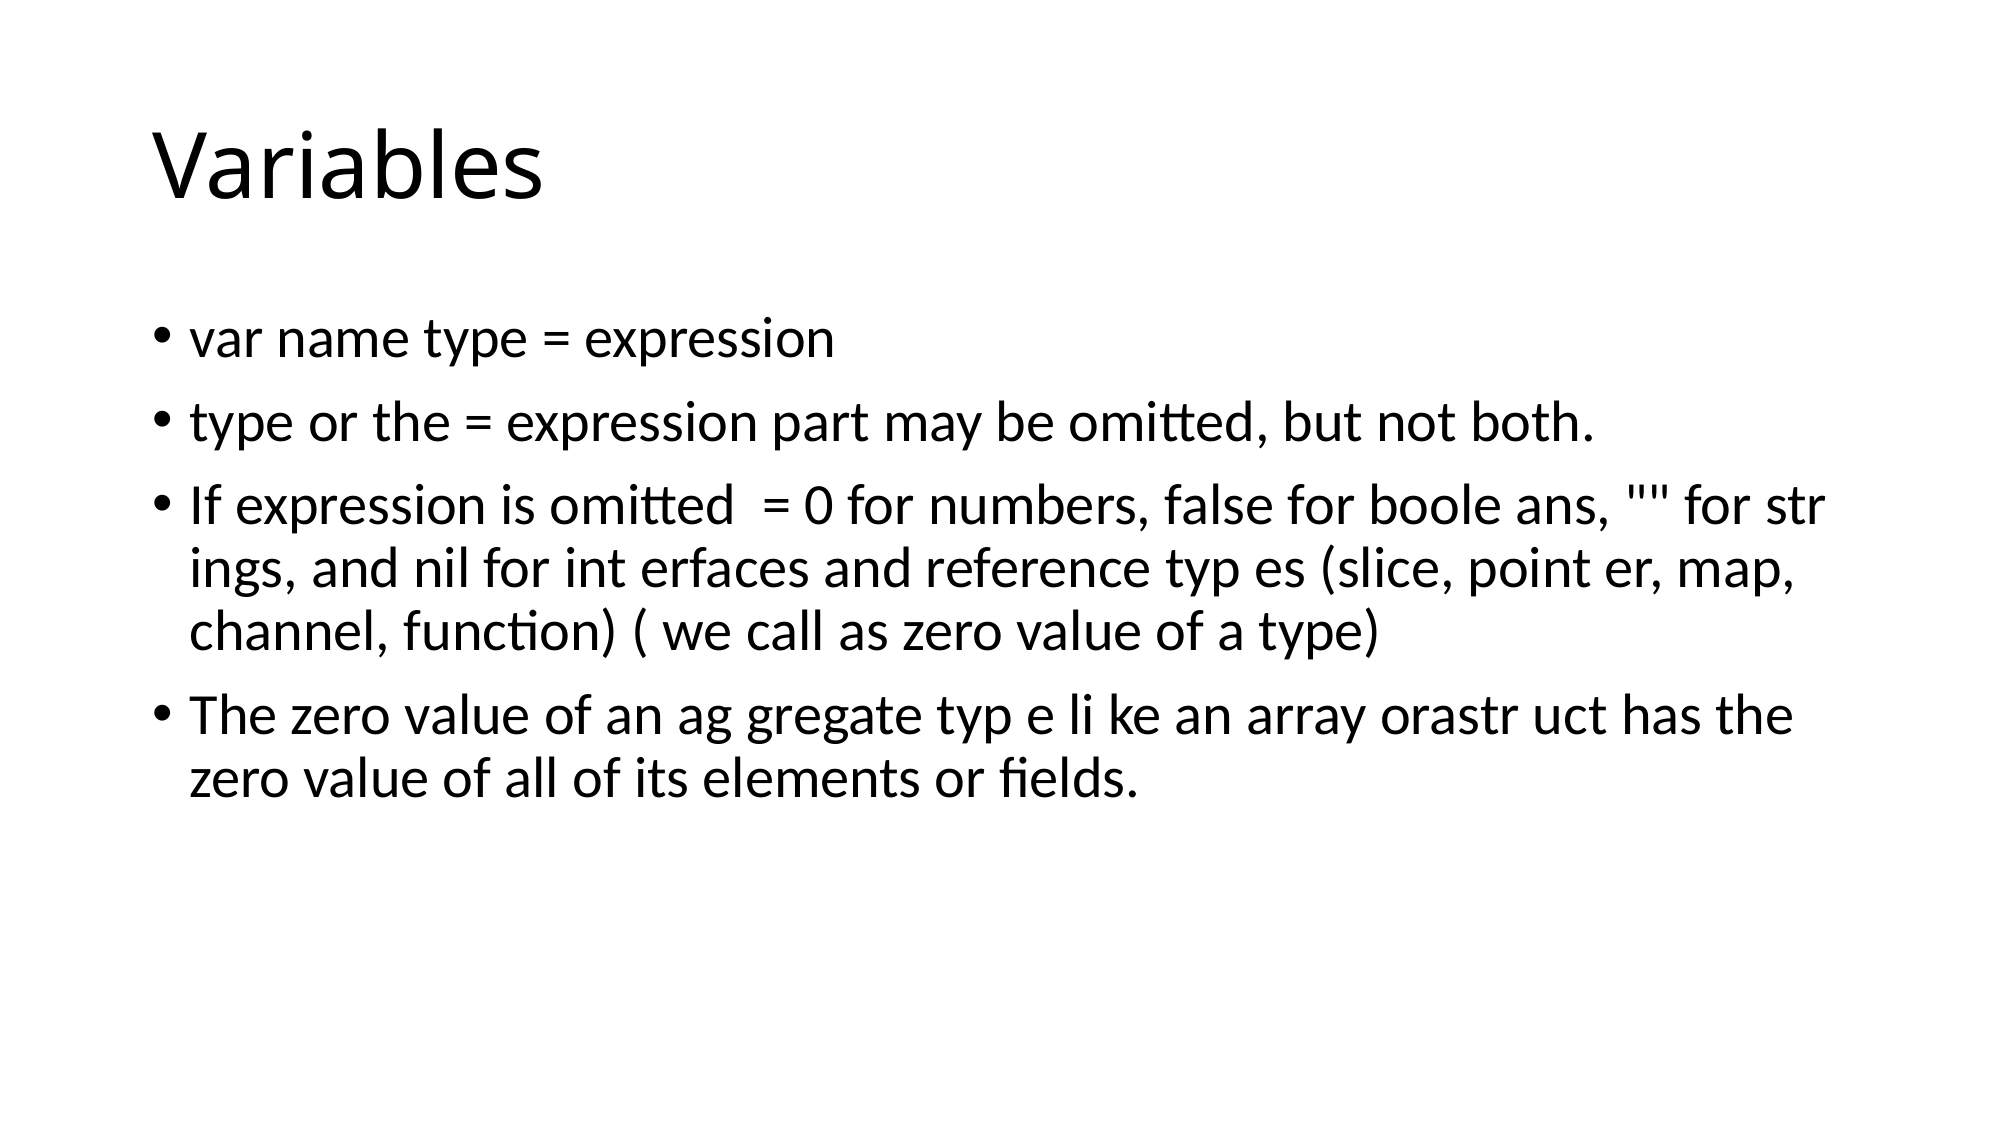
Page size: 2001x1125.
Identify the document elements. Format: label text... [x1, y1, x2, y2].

title Variables [137, 59, 1863, 278]
text_box var name type = expression type or the = expression part may be omitted, but not both. If expression is omitted = 0 for numbers, false for boole ans, "" for str ings, and nil for int erfaces and reference typ es (slice, point er, map, channel, function) ( we call as zero value of a type) The zero value of an ag gregate typ e li ke an array orastr uct has the zero value of all of its elements or fields. [137, 299, 1863, 1014]
